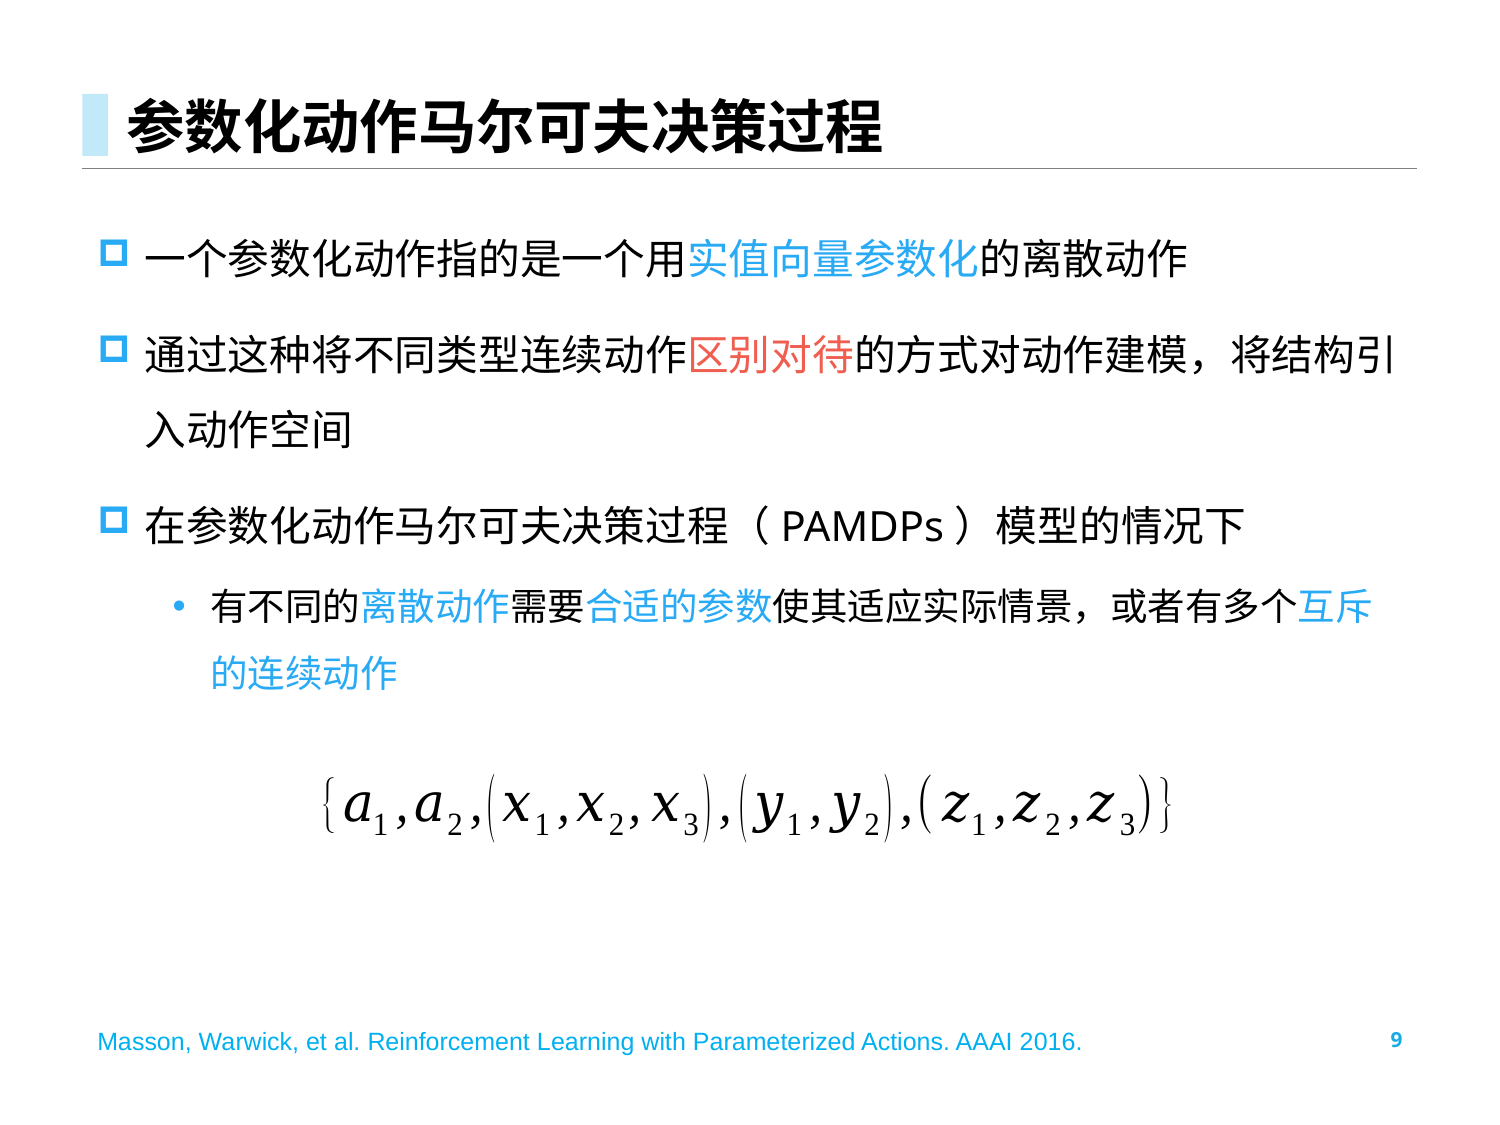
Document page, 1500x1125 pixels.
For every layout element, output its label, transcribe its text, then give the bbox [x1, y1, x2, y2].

slide_number 9 [1187, 1023, 1418, 1058]
text_box 一个参数化动作指的是一个用实值向量参数化的离散动作 通过这种将不同类型连续动作区别对待的方式对动作建模，将结构引入动作空间 在参数化动作马尔可夫决策过程（PAMDPs）模型的情况下 有不同的离散动作需要合适的参数使其适应实际情景，或者有多个互斥的连续动作 [82, 200, 1418, 1010]
title 参数化动作马尔可夫决策过程 [111, 0, 1447, 169]
text_box Masson, Warwick, et al. Reinforcement Learning with Parameterized Actions. AAAI 2016. [82, 1017, 1187, 1063]
